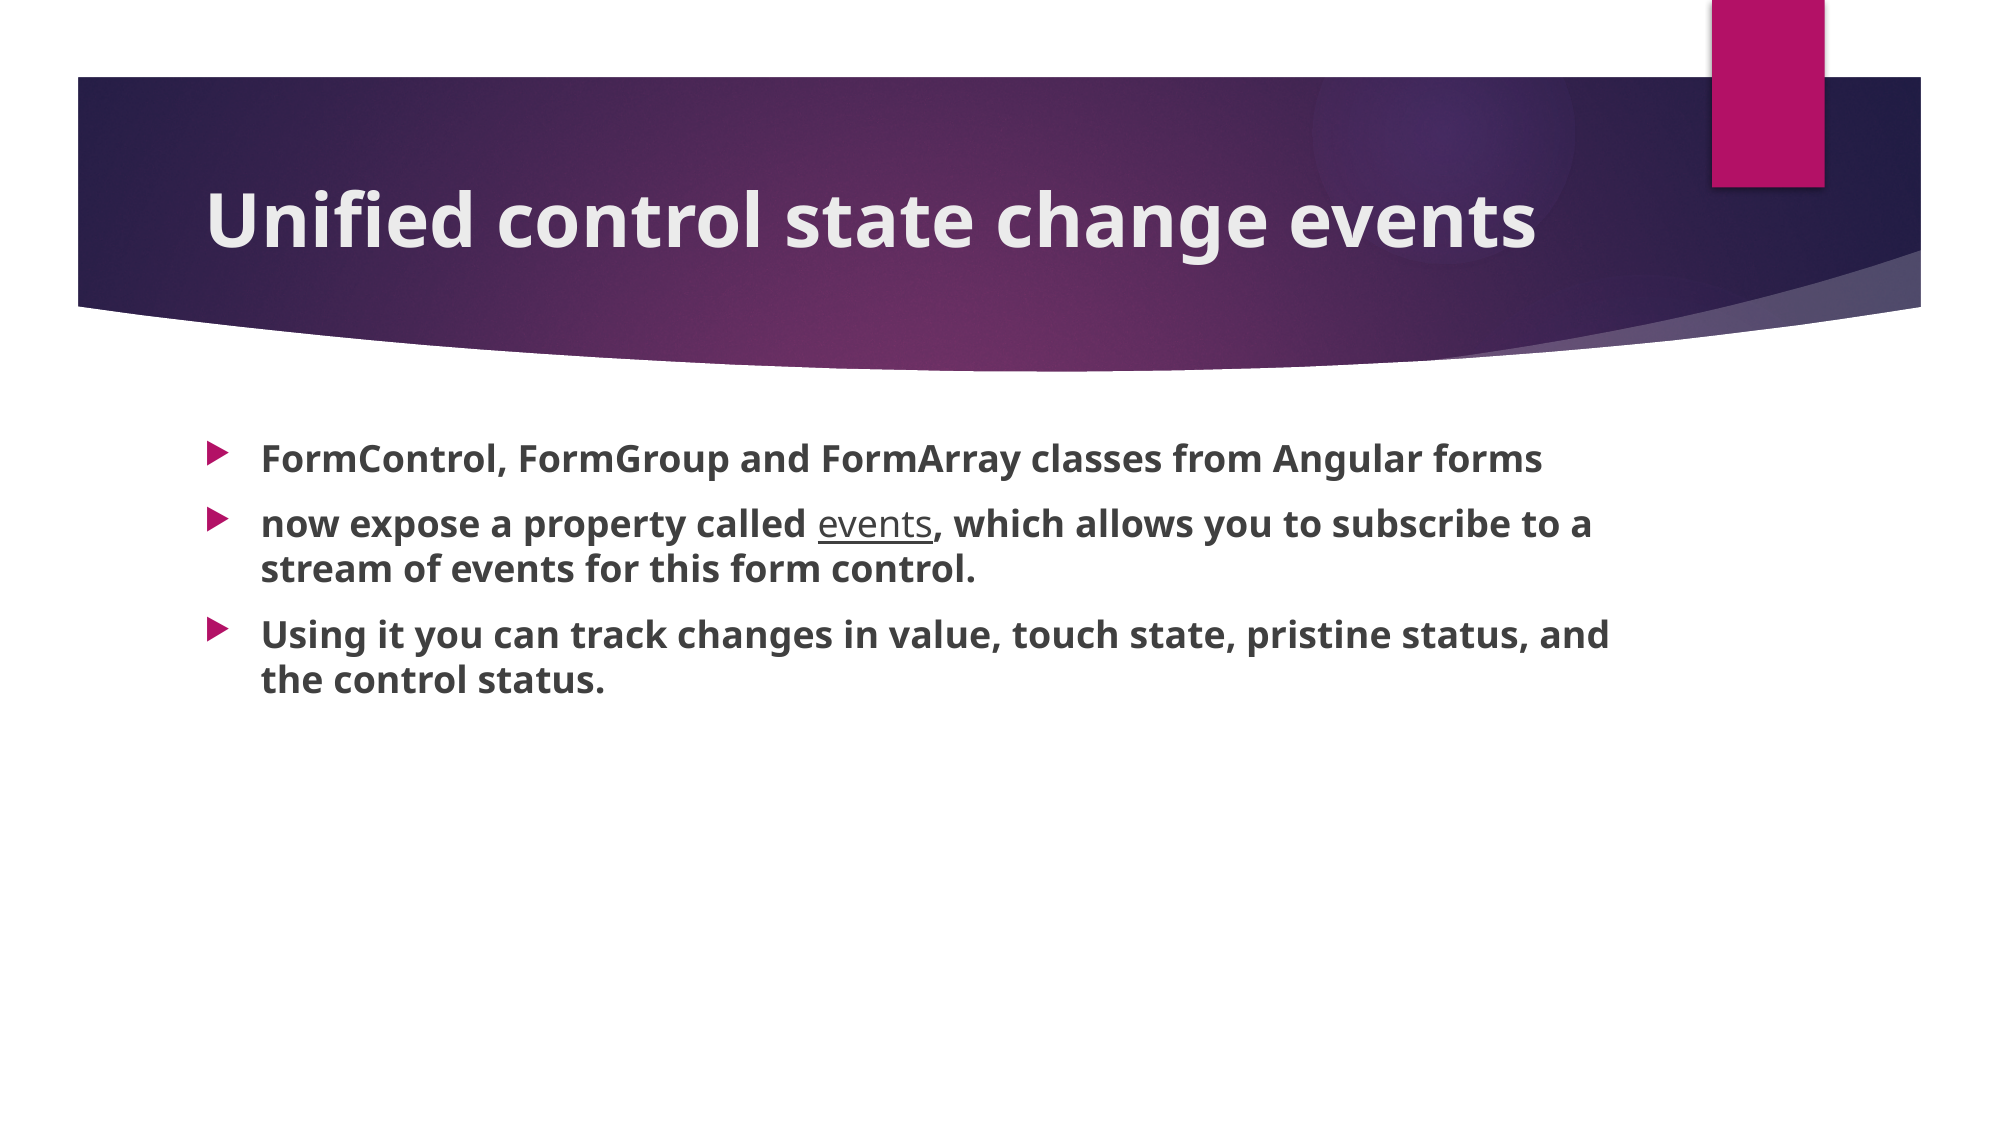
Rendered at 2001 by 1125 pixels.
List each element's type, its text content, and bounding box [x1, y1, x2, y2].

title Unified control state change events [189, 159, 1627, 276]
list FormControl, FormGroup and FormArray classes from Angular forms now expose a property called events, which allows you to subscribe to a stream of events for this form control. Using it you can track changes in value, touch state, pristine status, and the control status. [189, 427, 1638, 988]
